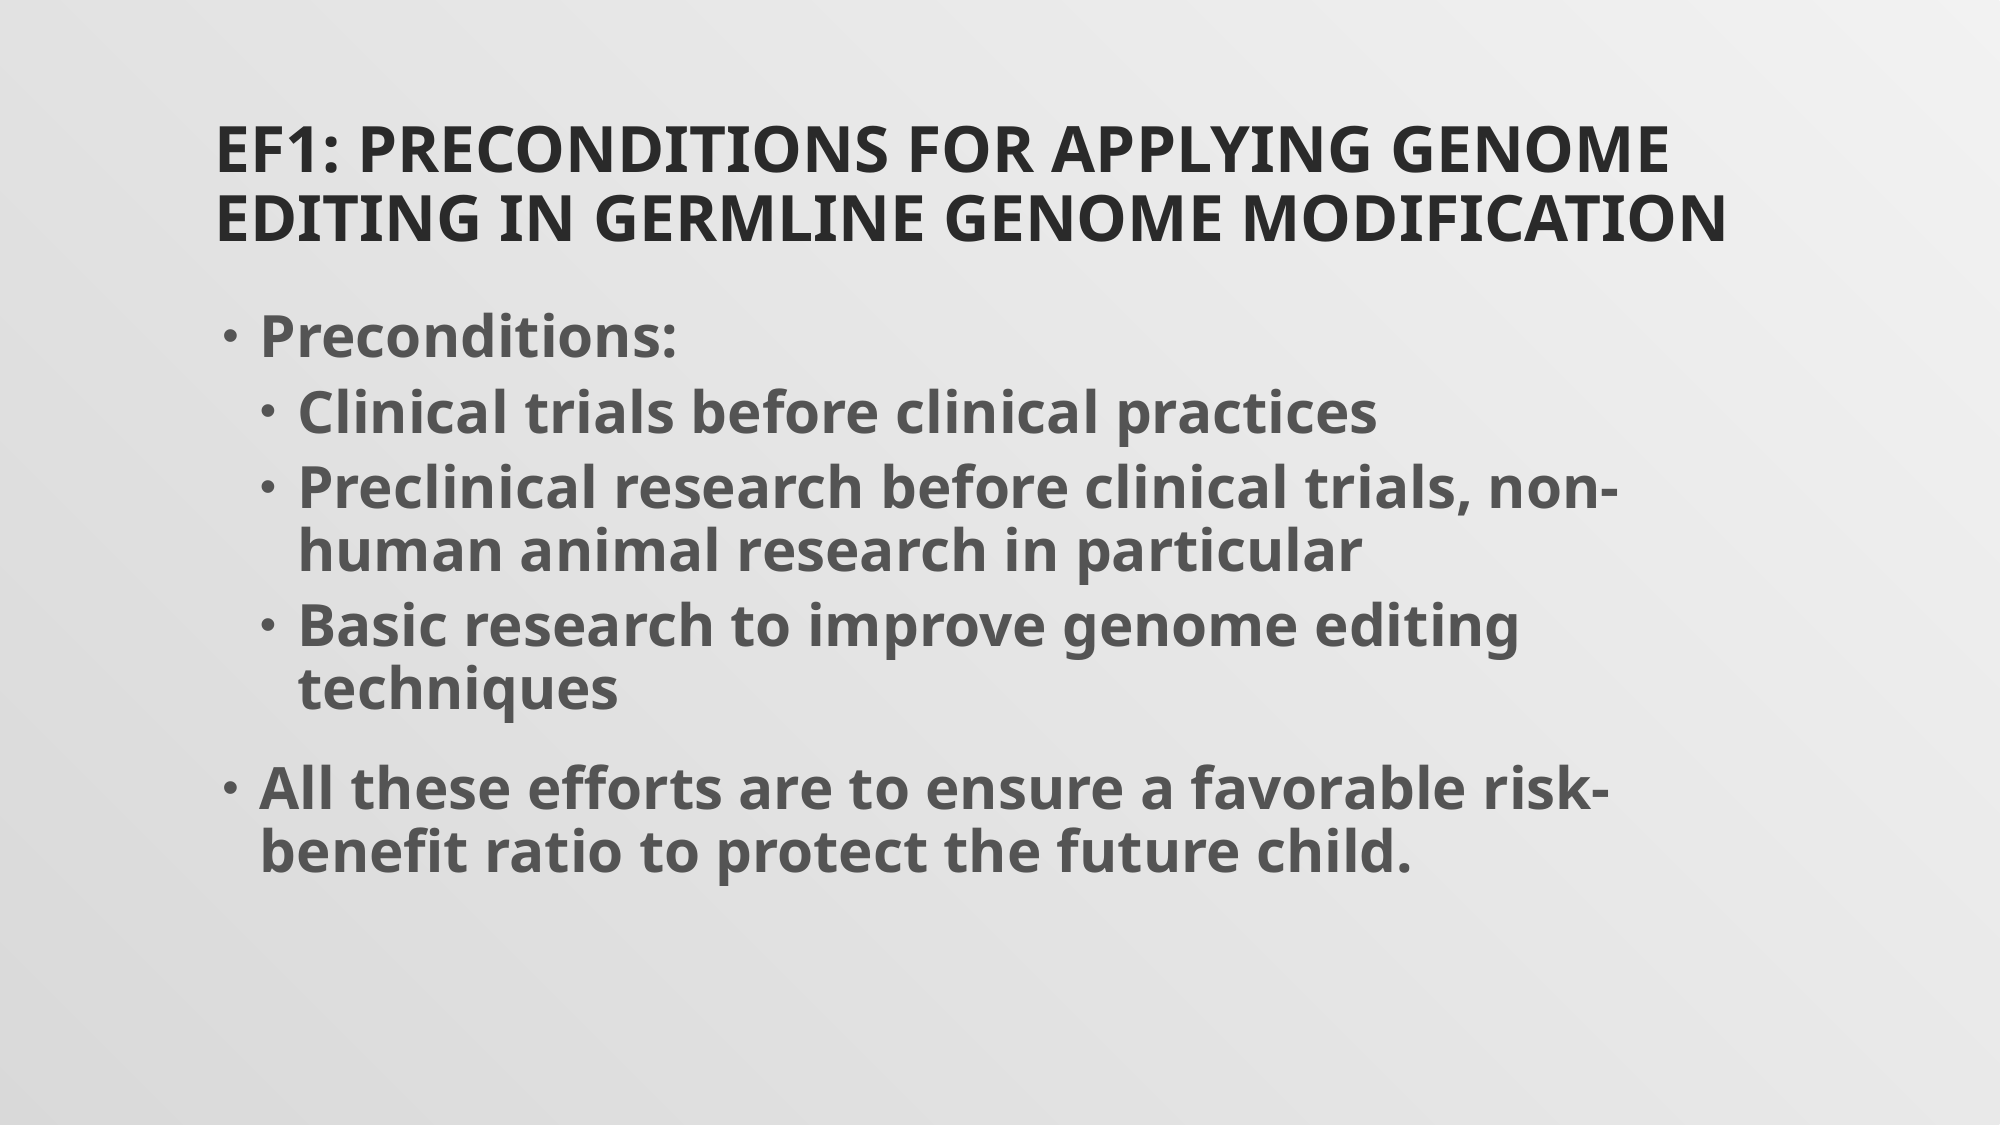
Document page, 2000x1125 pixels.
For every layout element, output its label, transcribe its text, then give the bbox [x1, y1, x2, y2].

list Preconditions: Clinical trials before clinical practices Preclinical research before clinical trials, non-human animal research in particular Basic research to improve genome editing techniques All these efforts are to ensure a favorable risk-benefit ratio to protect the future child. [199, 299, 1800, 1013]
title EF1: Preconditions for applying genome editing in germline genome modification [199, 45, 1800, 263]
